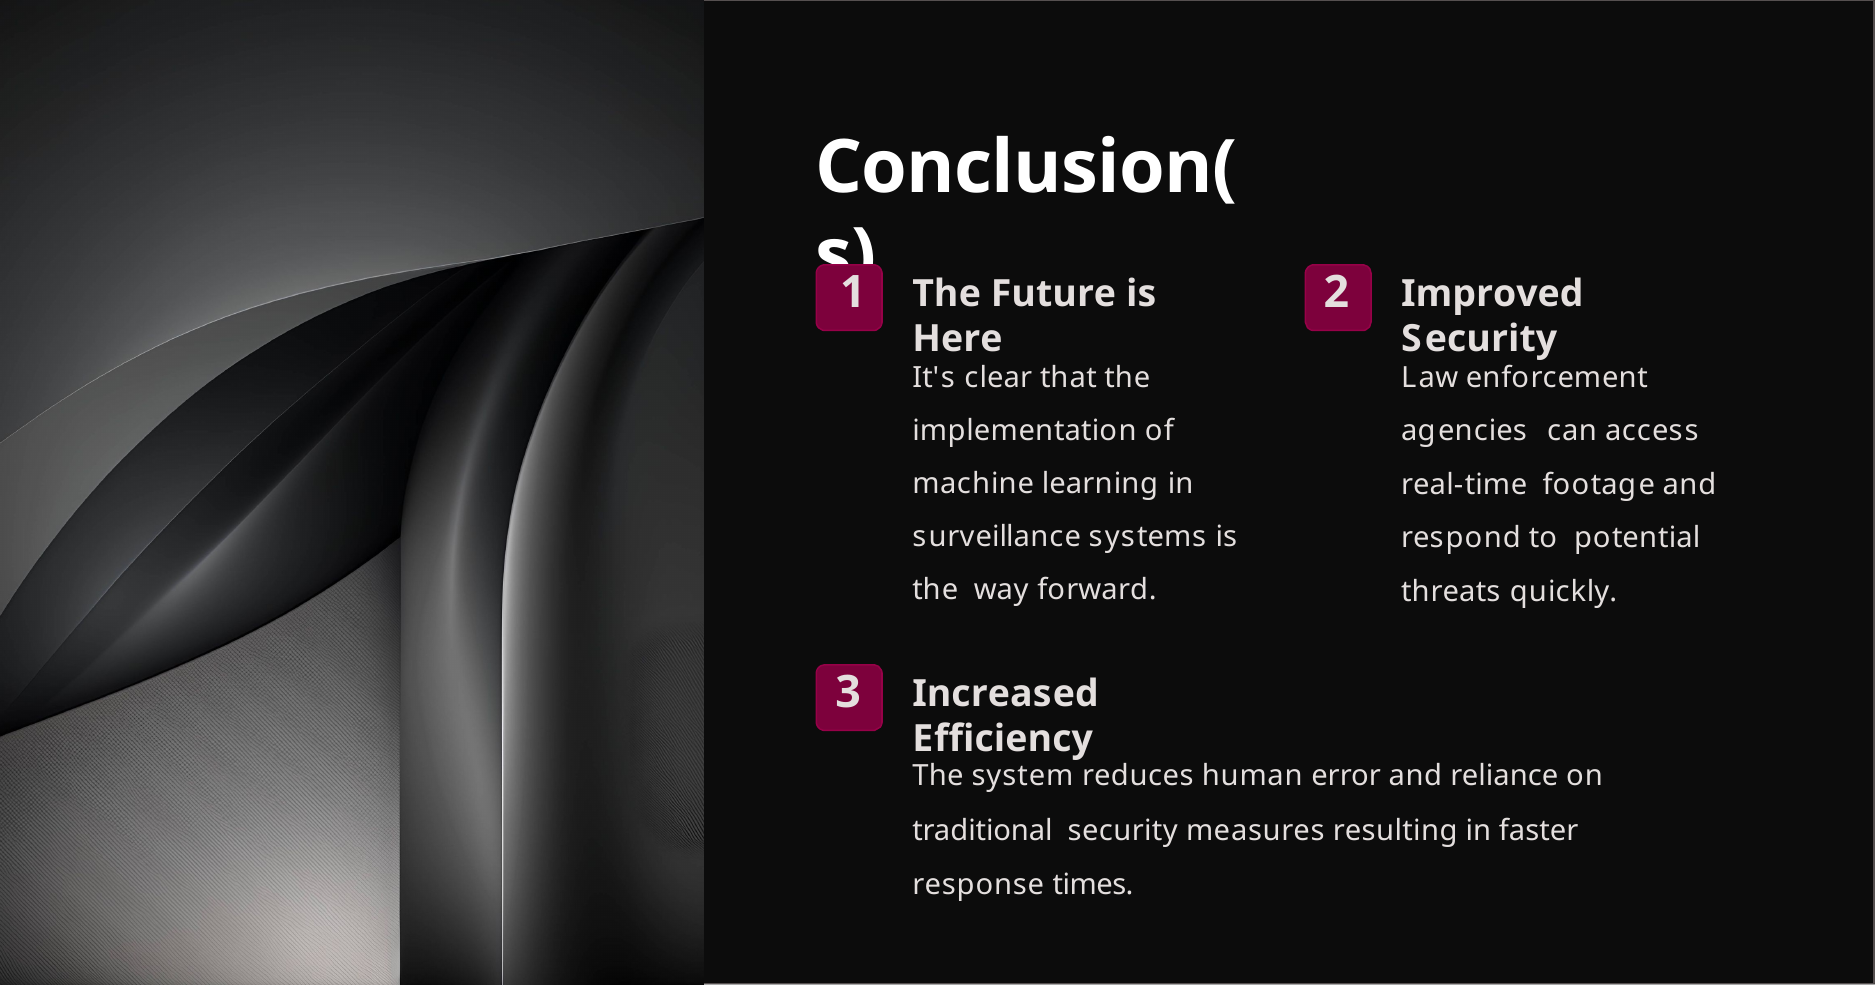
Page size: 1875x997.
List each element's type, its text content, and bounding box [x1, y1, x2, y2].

text_box The Future is Here [910, 266, 1210, 338]
text_box It's clear that the implementation of machine learning in surveillance systems is the way forward. [910, 338, 1270, 606]
text_box Law enforcement agencies can access real-time footage and respond to potential threats quickly. [1399, 338, 1760, 607]
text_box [815, 263, 883, 332]
text_box Increased Efficiency [910, 666, 1249, 735]
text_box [1304, 263, 1373, 332]
text_box Improved Security [1399, 266, 1707, 338]
title Conclusion(s) [707, 115, 1270, 296]
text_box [815, 663, 883, 732]
text_box The system reduces human error and reliance on traditional security measures resulting in faster response times. [910, 735, 1702, 901]
picture [0, 0, 704, 985]
